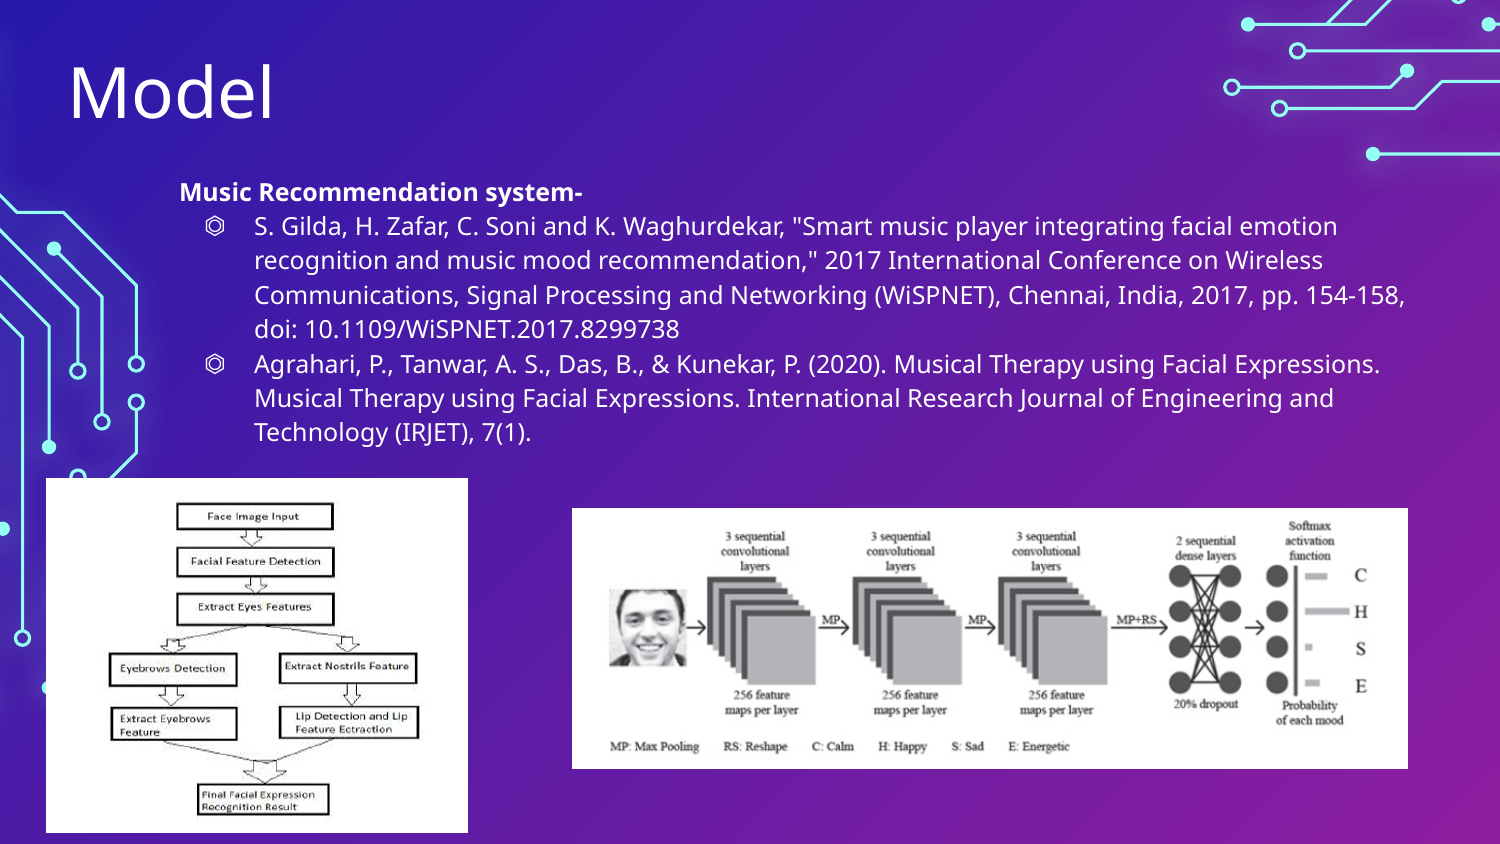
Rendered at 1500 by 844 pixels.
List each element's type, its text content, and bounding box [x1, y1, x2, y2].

title Model [67, 47, 702, 142]
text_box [1415, 0, 1500, 455]
picture [45, 478, 468, 833]
list Music Recommendation system- S. Gilda, H. Zafar, C. Soni and K. Waghurdekar, "Smart music player integrating facial emotion recognition and music mood recommendation," 2017 International Conference on Wireless Communications, Signal Processing and Networking (WiSPNET), Chennai, India, 2017, pp. 154-158, doi: 10.1109/WiSPNET.2017.8299738 Agrahari, P., Tanwar, A. S., Das, B., & Kunekar, P. (2020). Musical Therapy using Facial Expressions. Musical Therapy using Facial Expressions. International Research Journal of Engineering and Technology (IRJET), 7(1). [164, 156, 1410, 416]
picture [572, 508, 1408, 769]
